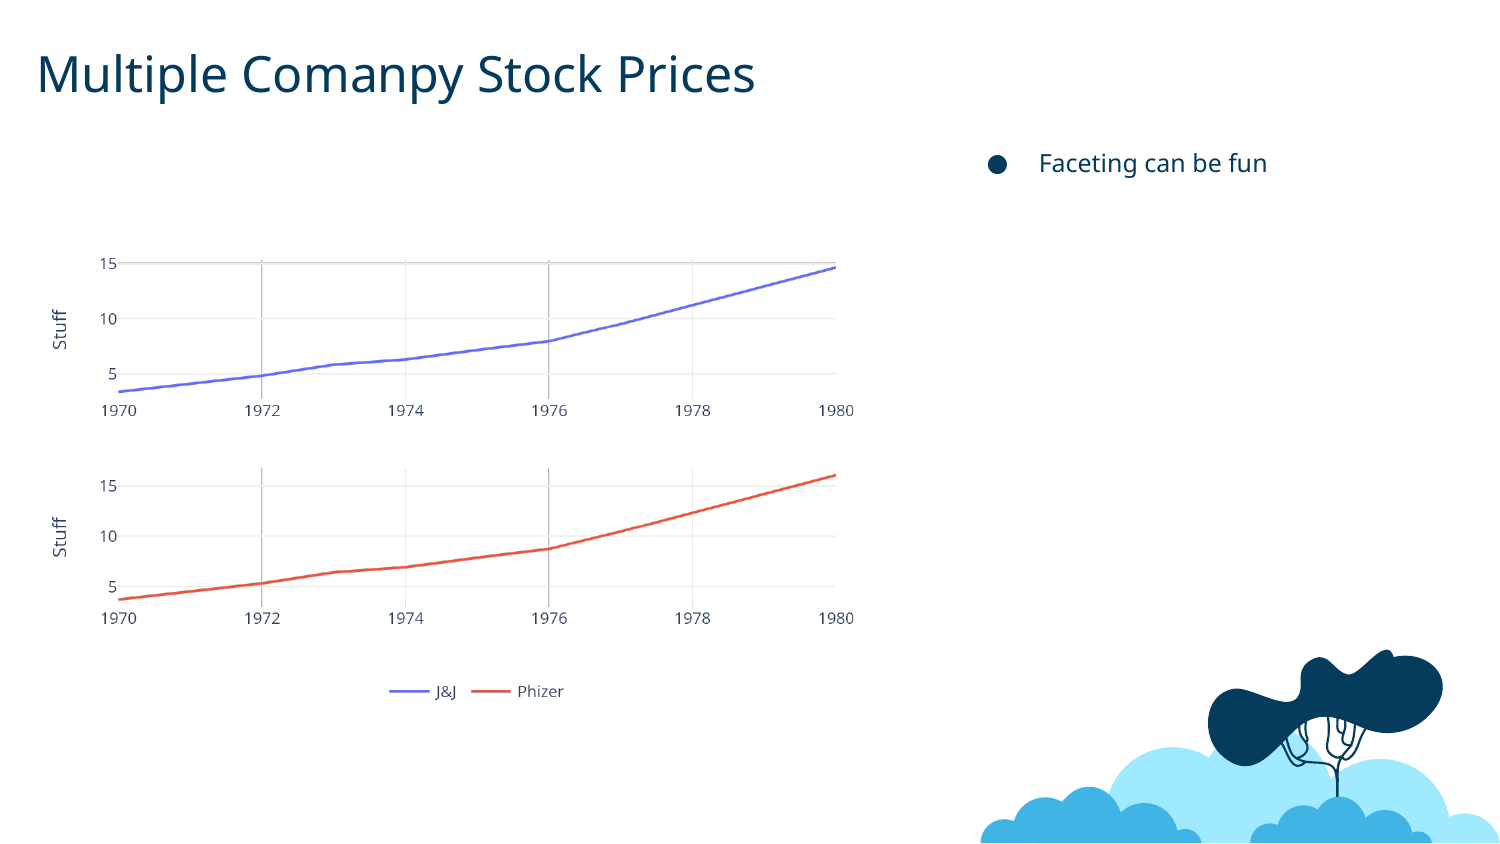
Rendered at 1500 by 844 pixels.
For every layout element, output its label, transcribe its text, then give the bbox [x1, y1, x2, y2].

list Faceting can be fun [948, 127, 1479, 625]
title Multiple Comanpy Stock Prices [21, 26, 1286, 107]
picture [21, 127, 933, 726]
